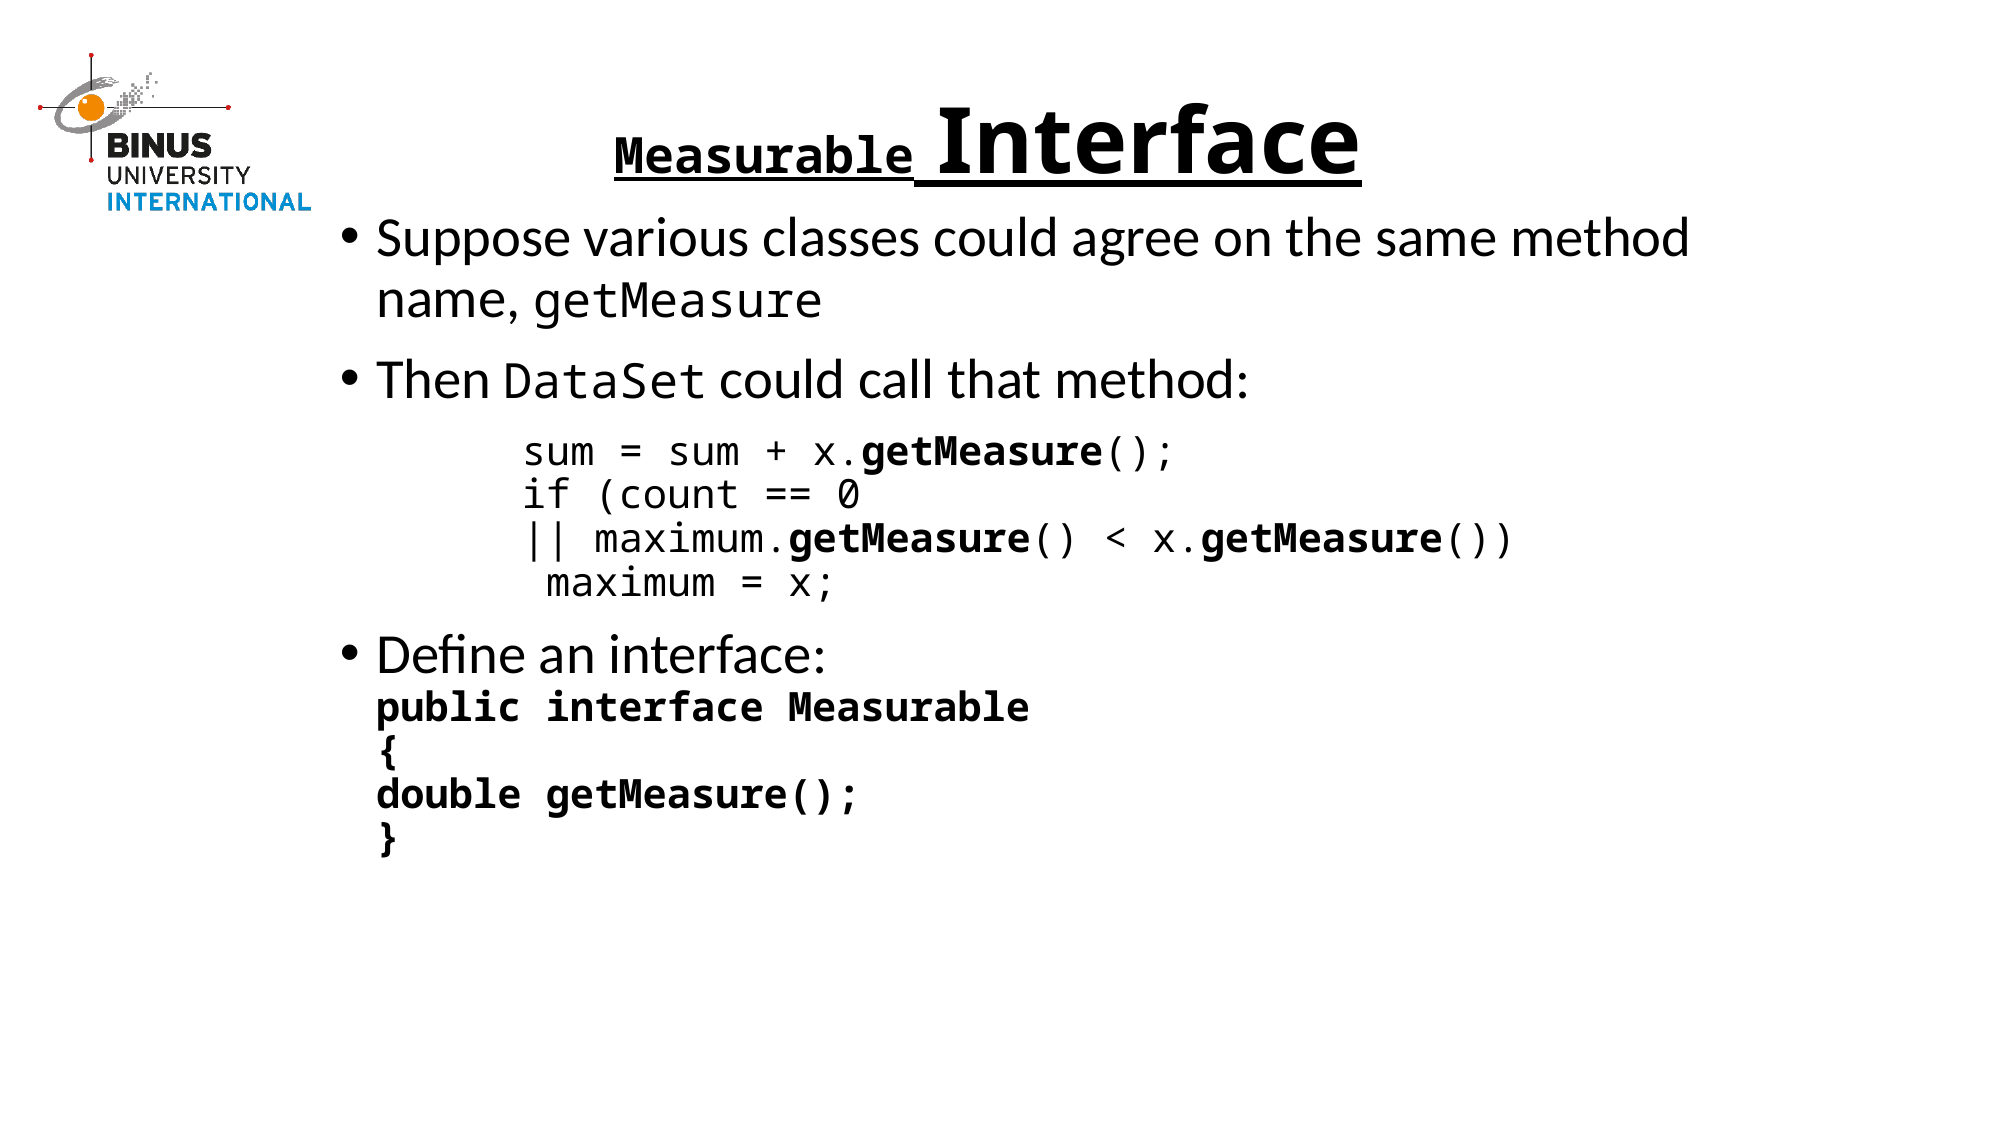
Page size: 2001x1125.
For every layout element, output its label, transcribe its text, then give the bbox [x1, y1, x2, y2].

picture [0, 0, 348, 269]
list Suppose various classes could agree on the same method name, getMeasure Then DataSet could call that method: sum = sum + x.getMeasure(); if (count == 0 || maximum.getMeasure() < x.getMeasure()) maximum = x; Define an interface: public interface Measurable { double getMeasure(); } [324, 200, 1713, 875]
title Measurable Interface [362, 50, 1638, 200]
